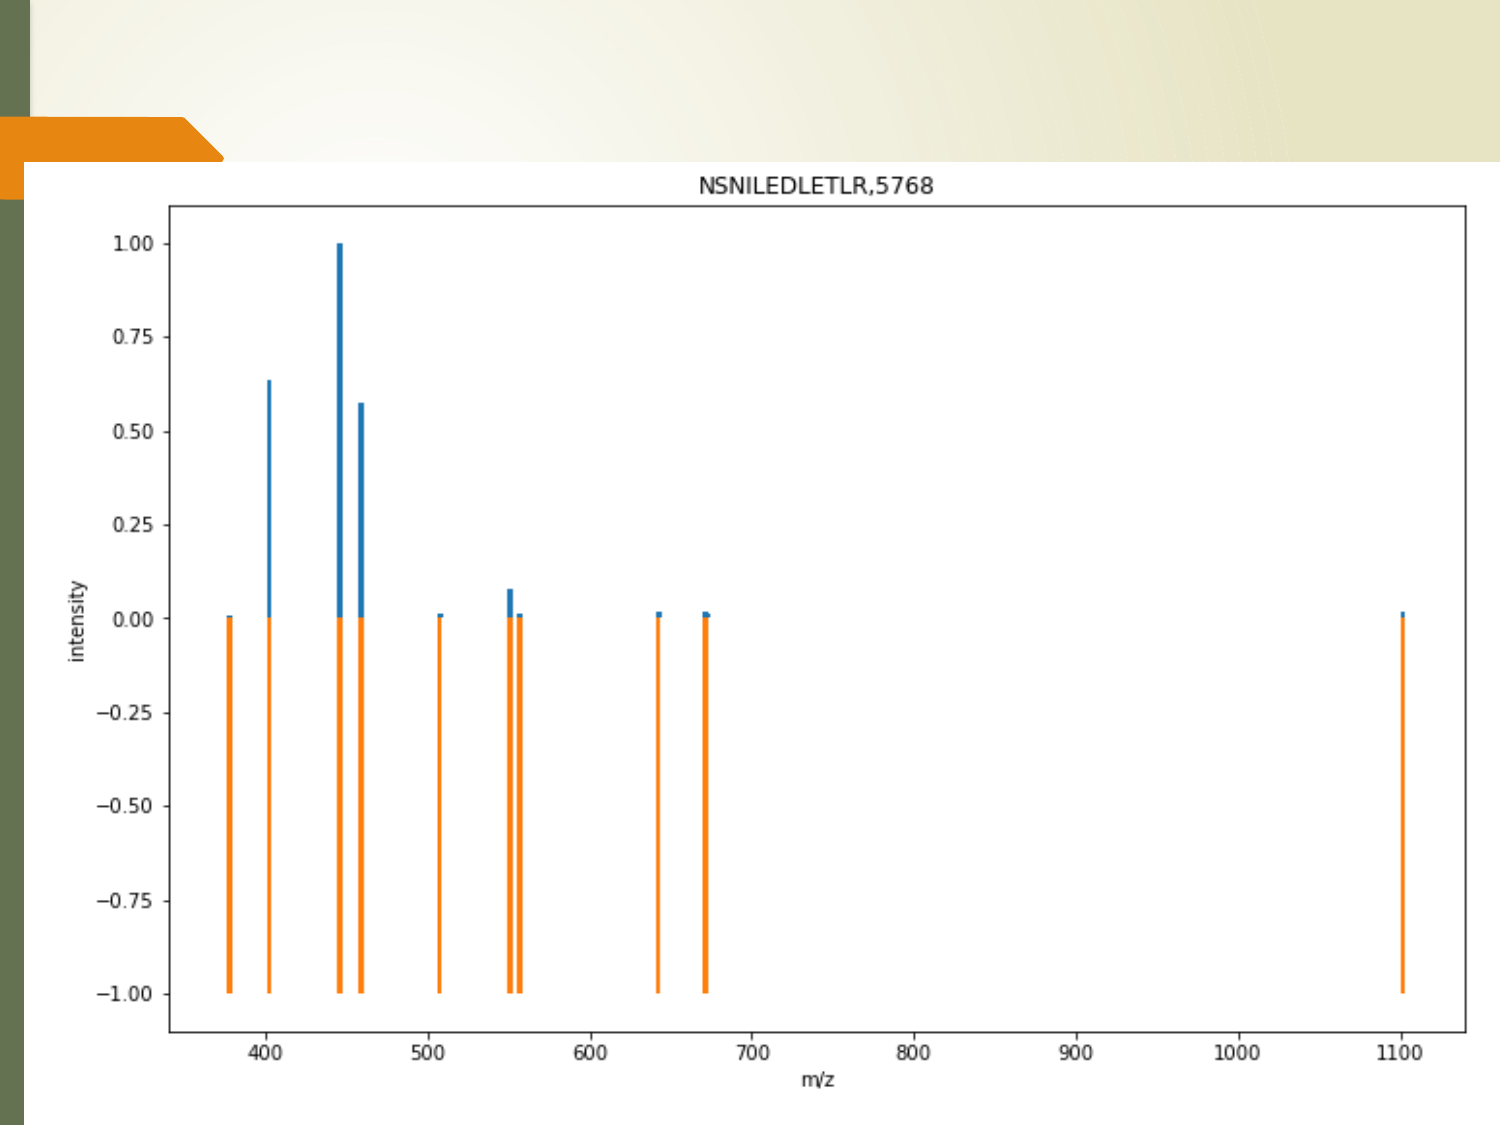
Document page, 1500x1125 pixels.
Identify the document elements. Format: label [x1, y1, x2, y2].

picture [24, 162, 1500, 1125]
